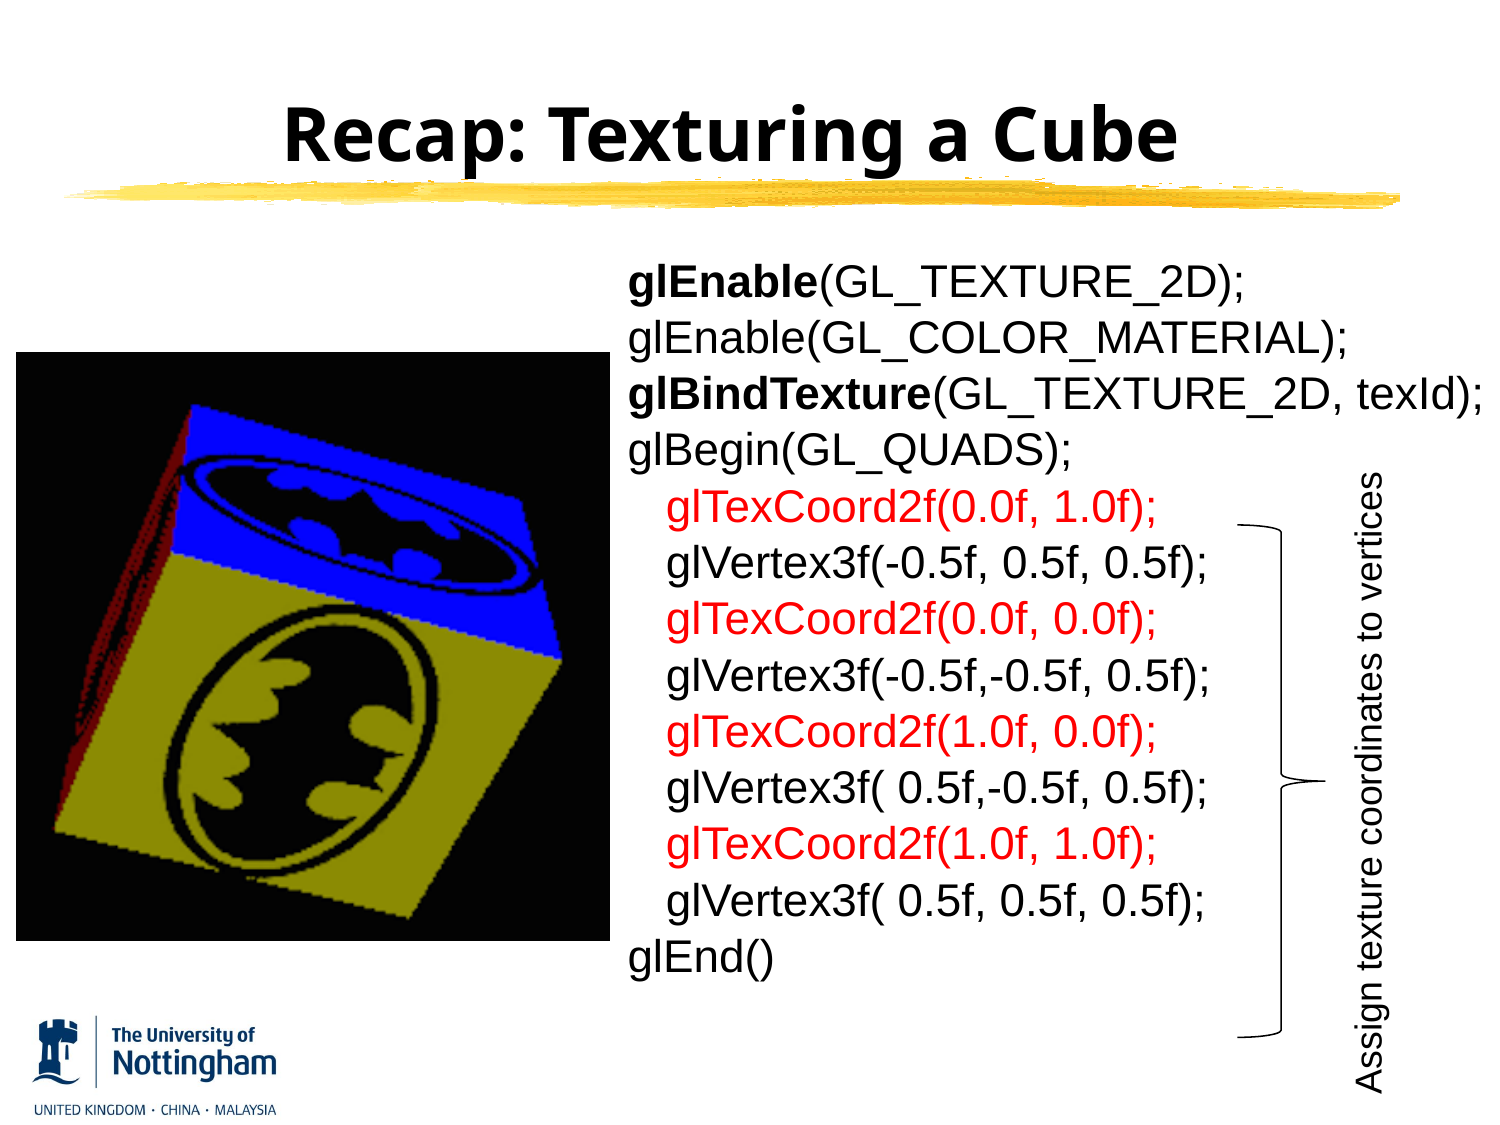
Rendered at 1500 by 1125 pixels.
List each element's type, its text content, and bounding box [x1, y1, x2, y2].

title Recap: Texturing a Cube [149, 49, 1313, 213]
list glEnable(GL_TEXTURE_2D); glEnable(GL_COLOR_MATERIAL); glBindTexture(GL_TEXTURE_2D, texId); glBegin(GL_QUADS); glTexCoord2f(0.0f, 1.0f); glVertex3f(-0.5f, 0.5f, 0.5f); glTexCoord2f(0.0f, 0.0f); glVertex3f(-0.5f,-0.5f, 0.5f); glTexCoord2f(1.0f, 0.0f); glVertex3f( 0.5f,-0.5f, 0.5f); glTexCoord2f(1.0f, 1.0f); glVertex3f( 0.5f, 0.5f, 0.5f); glEnd() [612, 249, 1500, 1008]
picture [16, 352, 610, 941]
text_box Assign texture coordinates to vertices [1336, 462, 1413, 1109]
text_box [1237, 524, 1325, 1038]
picture [23, 1011, 293, 1125]
picture [64, 172, 1400, 216]
